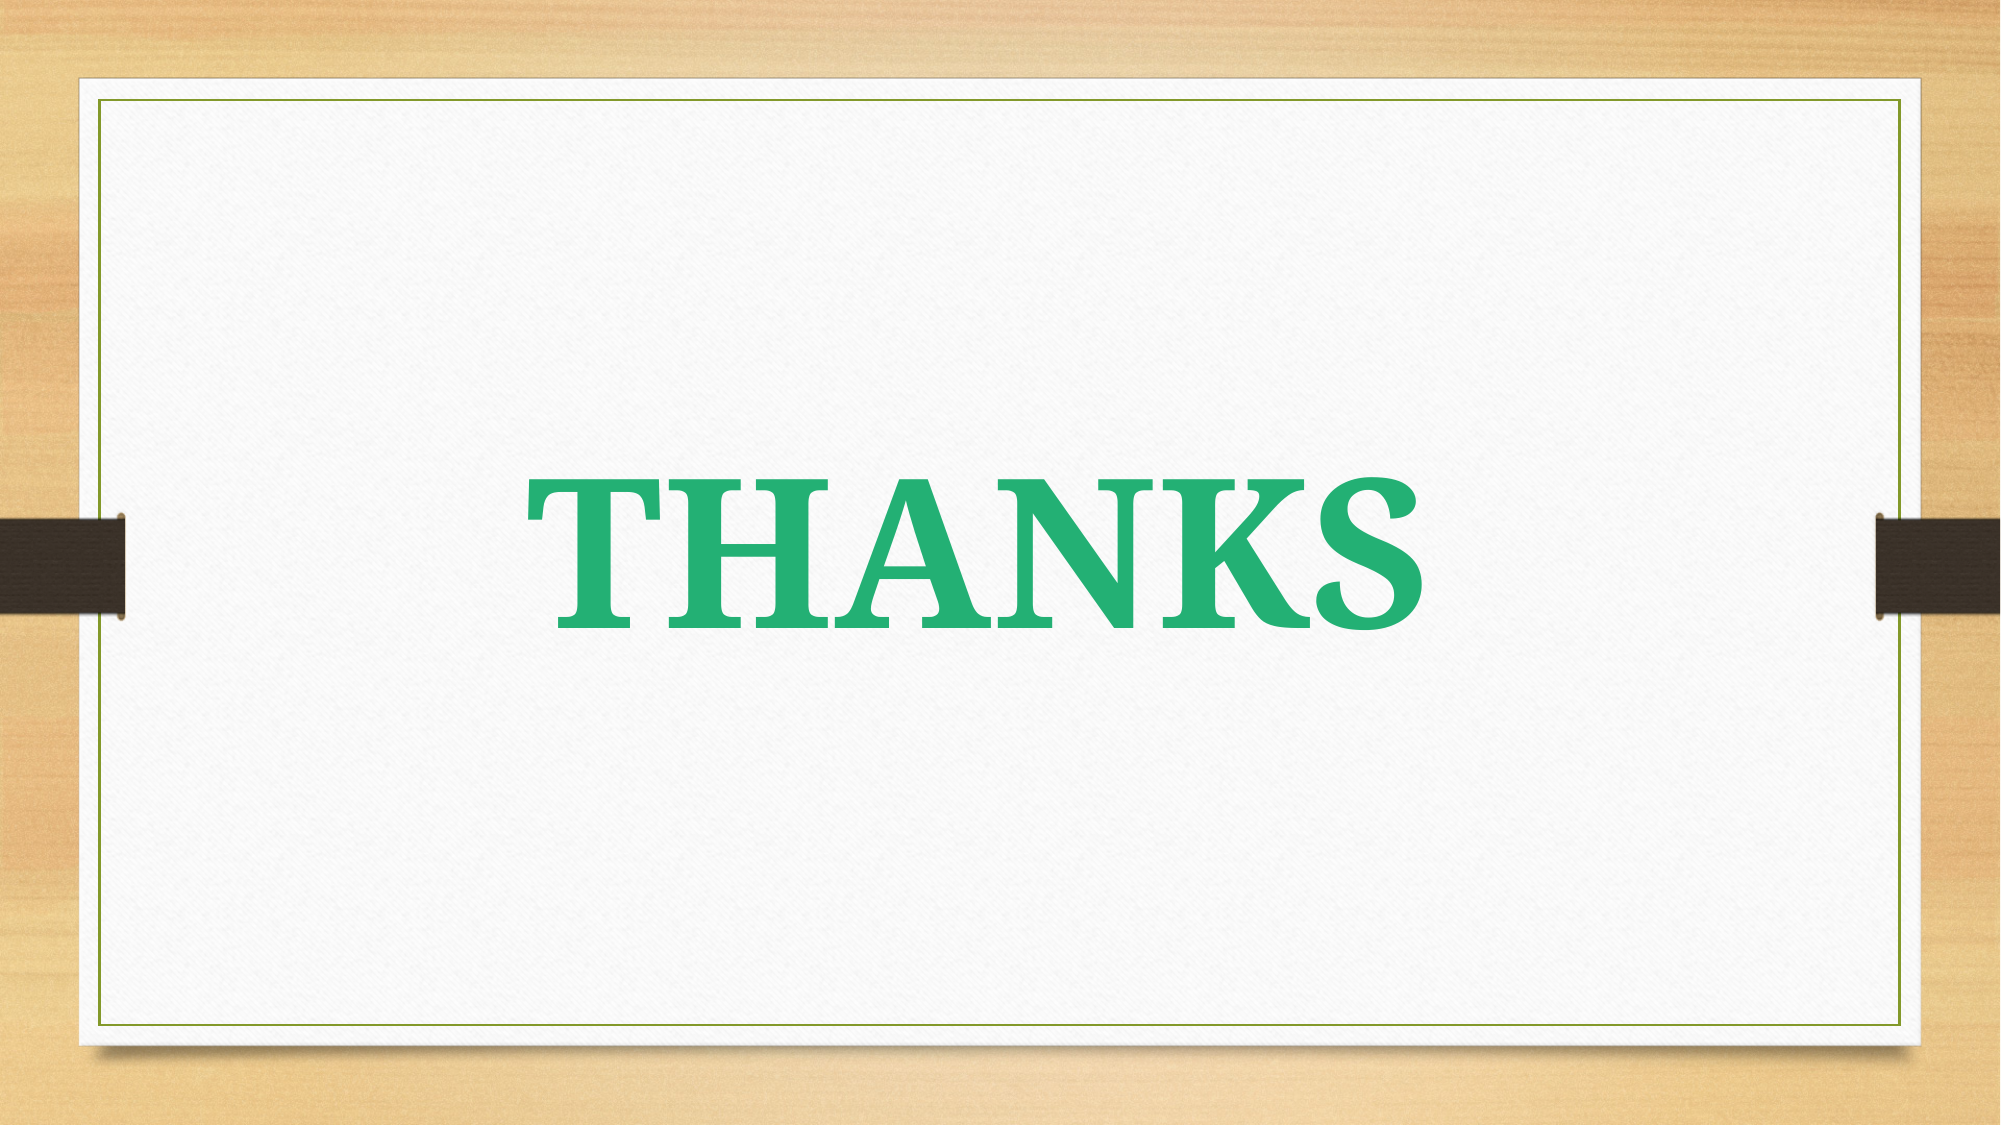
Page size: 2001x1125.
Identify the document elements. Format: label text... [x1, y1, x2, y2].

picture [0, 0, 2001, 1125]
text_box THANKS [393, 412, 1567, 678]
